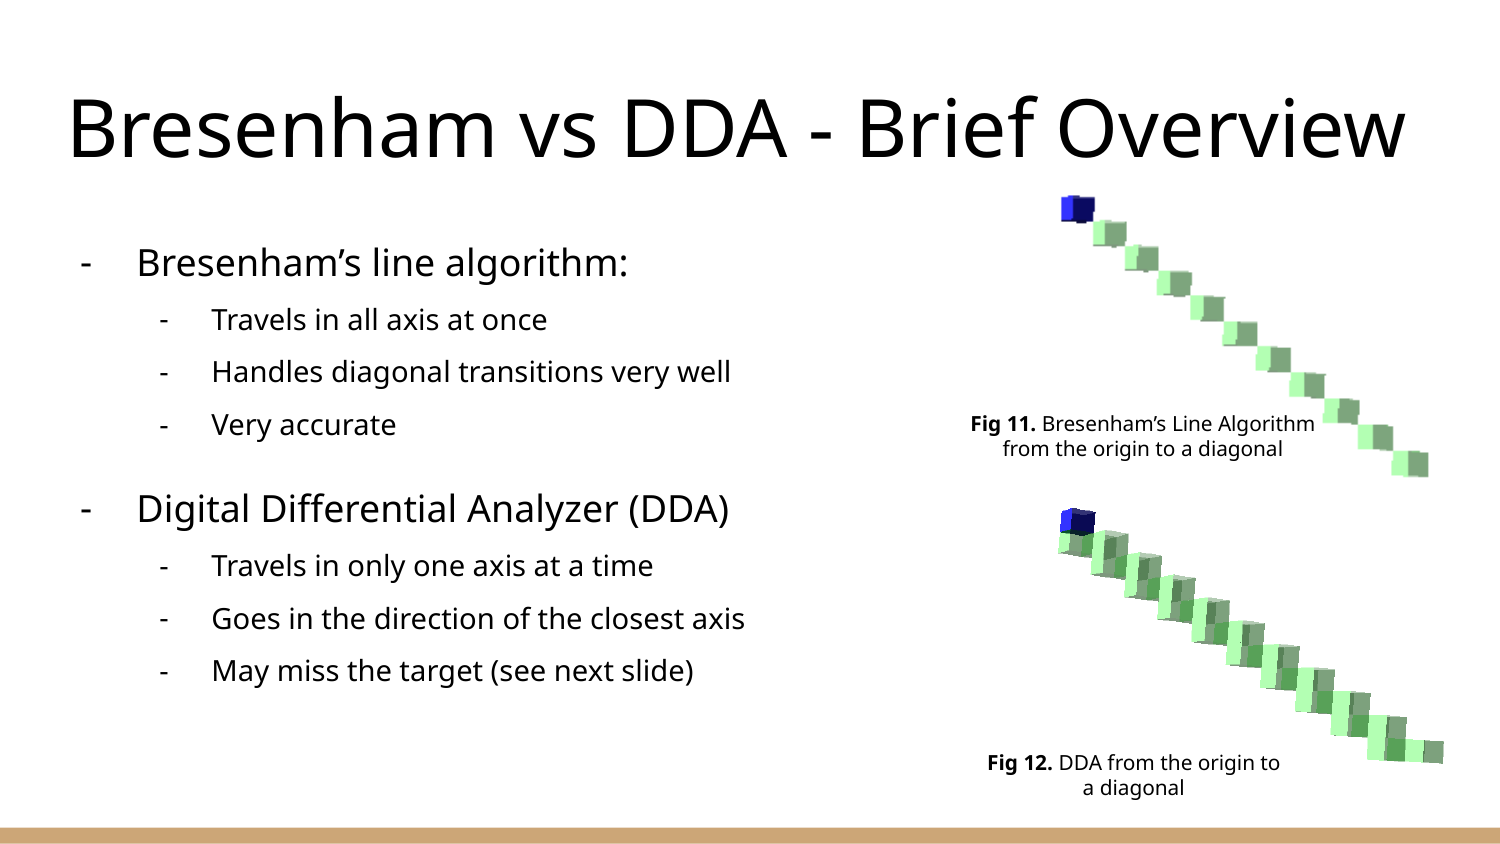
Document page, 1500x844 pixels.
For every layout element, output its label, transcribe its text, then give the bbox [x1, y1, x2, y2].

title Bresenham vs DDA - Brief Overview [51, 51, 1449, 189]
picture [1047, 177, 1453, 775]
text_box Fig 12. DDA from the origin to a diagonal [971, 734, 1296, 815]
text_box Fig 11. Bresenham’s Line Algorithm from the origin to a diagonal [939, 395, 1041, 476]
list Bresenham’s line algorithm: Travels in all axis at once Handles diagonal transitions very well Very accurate Digital Differential Analyzer (DDA) Travels in only one axis at a time Goes in the direction of the closest axis May miss the target (see next slide) [46, 201, 875, 816]
